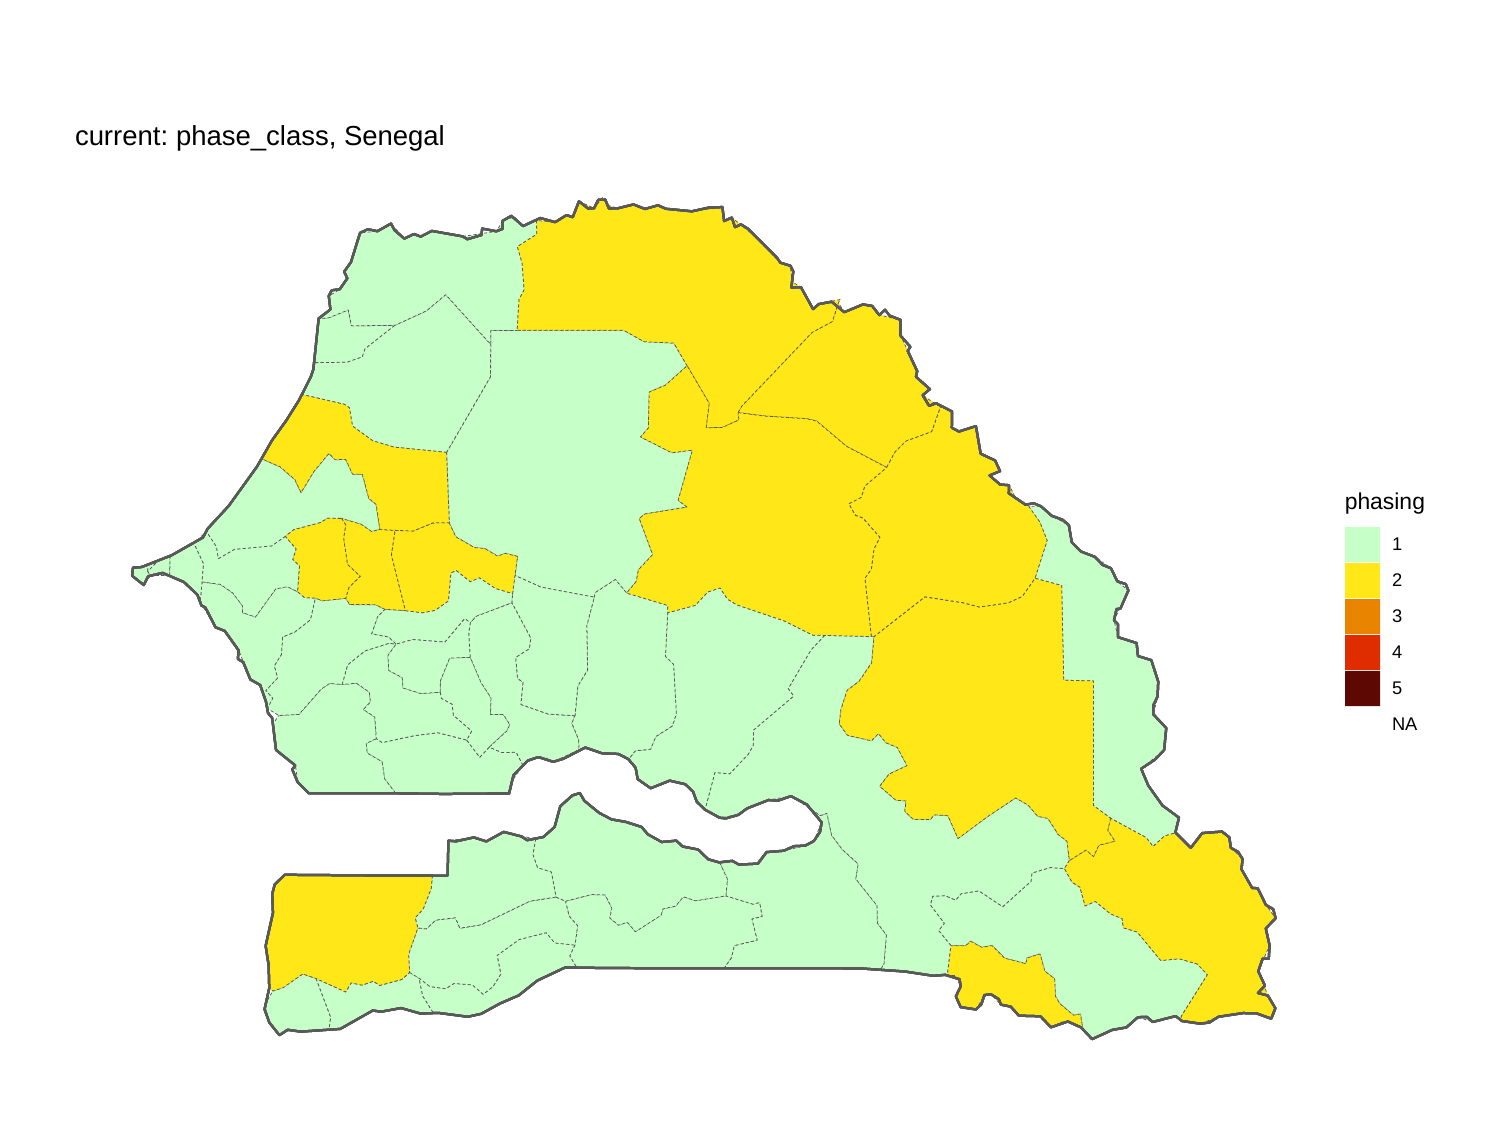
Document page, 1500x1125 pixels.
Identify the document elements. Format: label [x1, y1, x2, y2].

text_box [74, 74, 1426, 1125]
